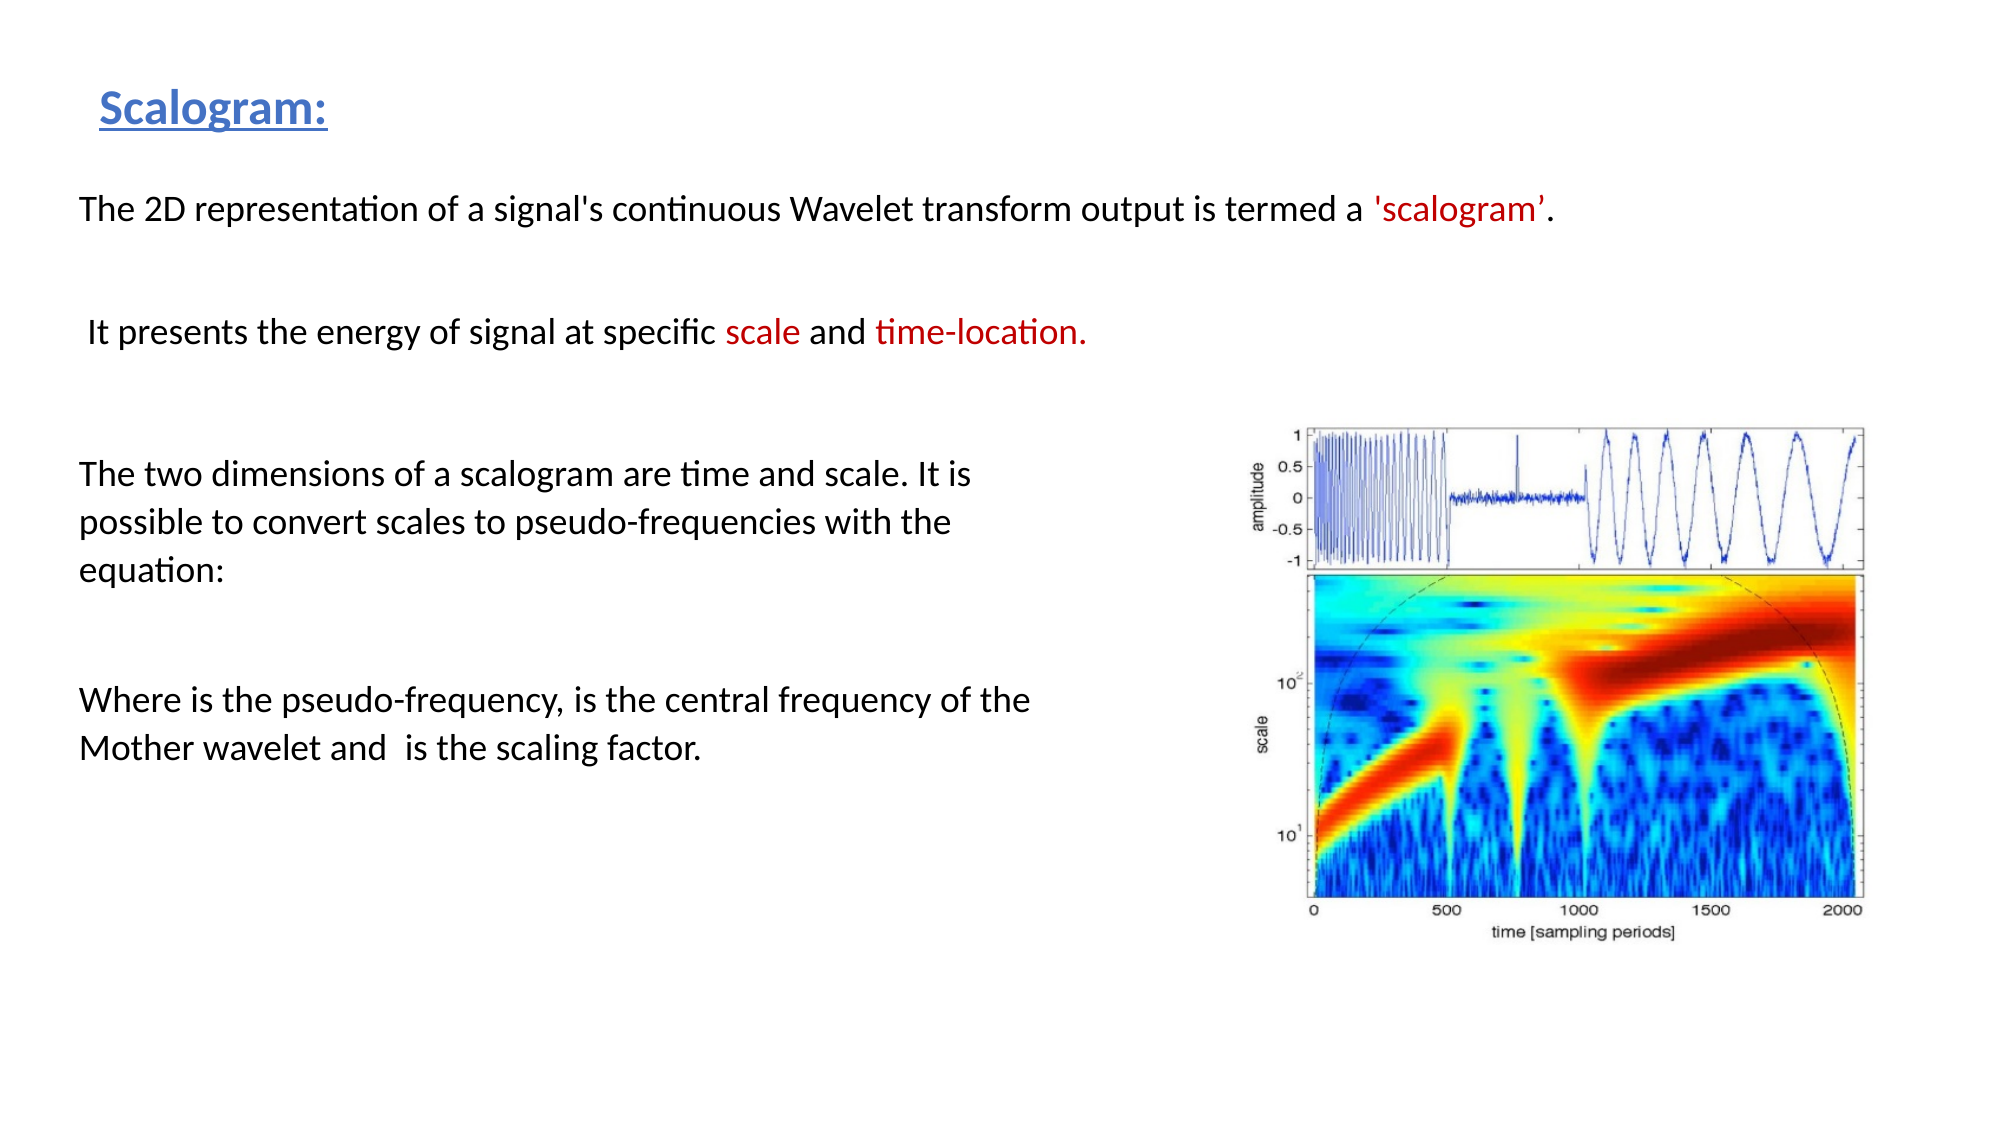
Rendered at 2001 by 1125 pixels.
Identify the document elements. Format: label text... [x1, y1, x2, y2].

text_box It presents the energy of signal at specific scale and time-location. [64, 296, 1147, 360]
text_box Scalogram: [84, 67, 343, 142]
picture [1247, 418, 1884, 949]
text_box The 2D representation of a signal's continuous Wavelet transform output is termed a 'scalogram’. [64, 176, 1699, 237]
